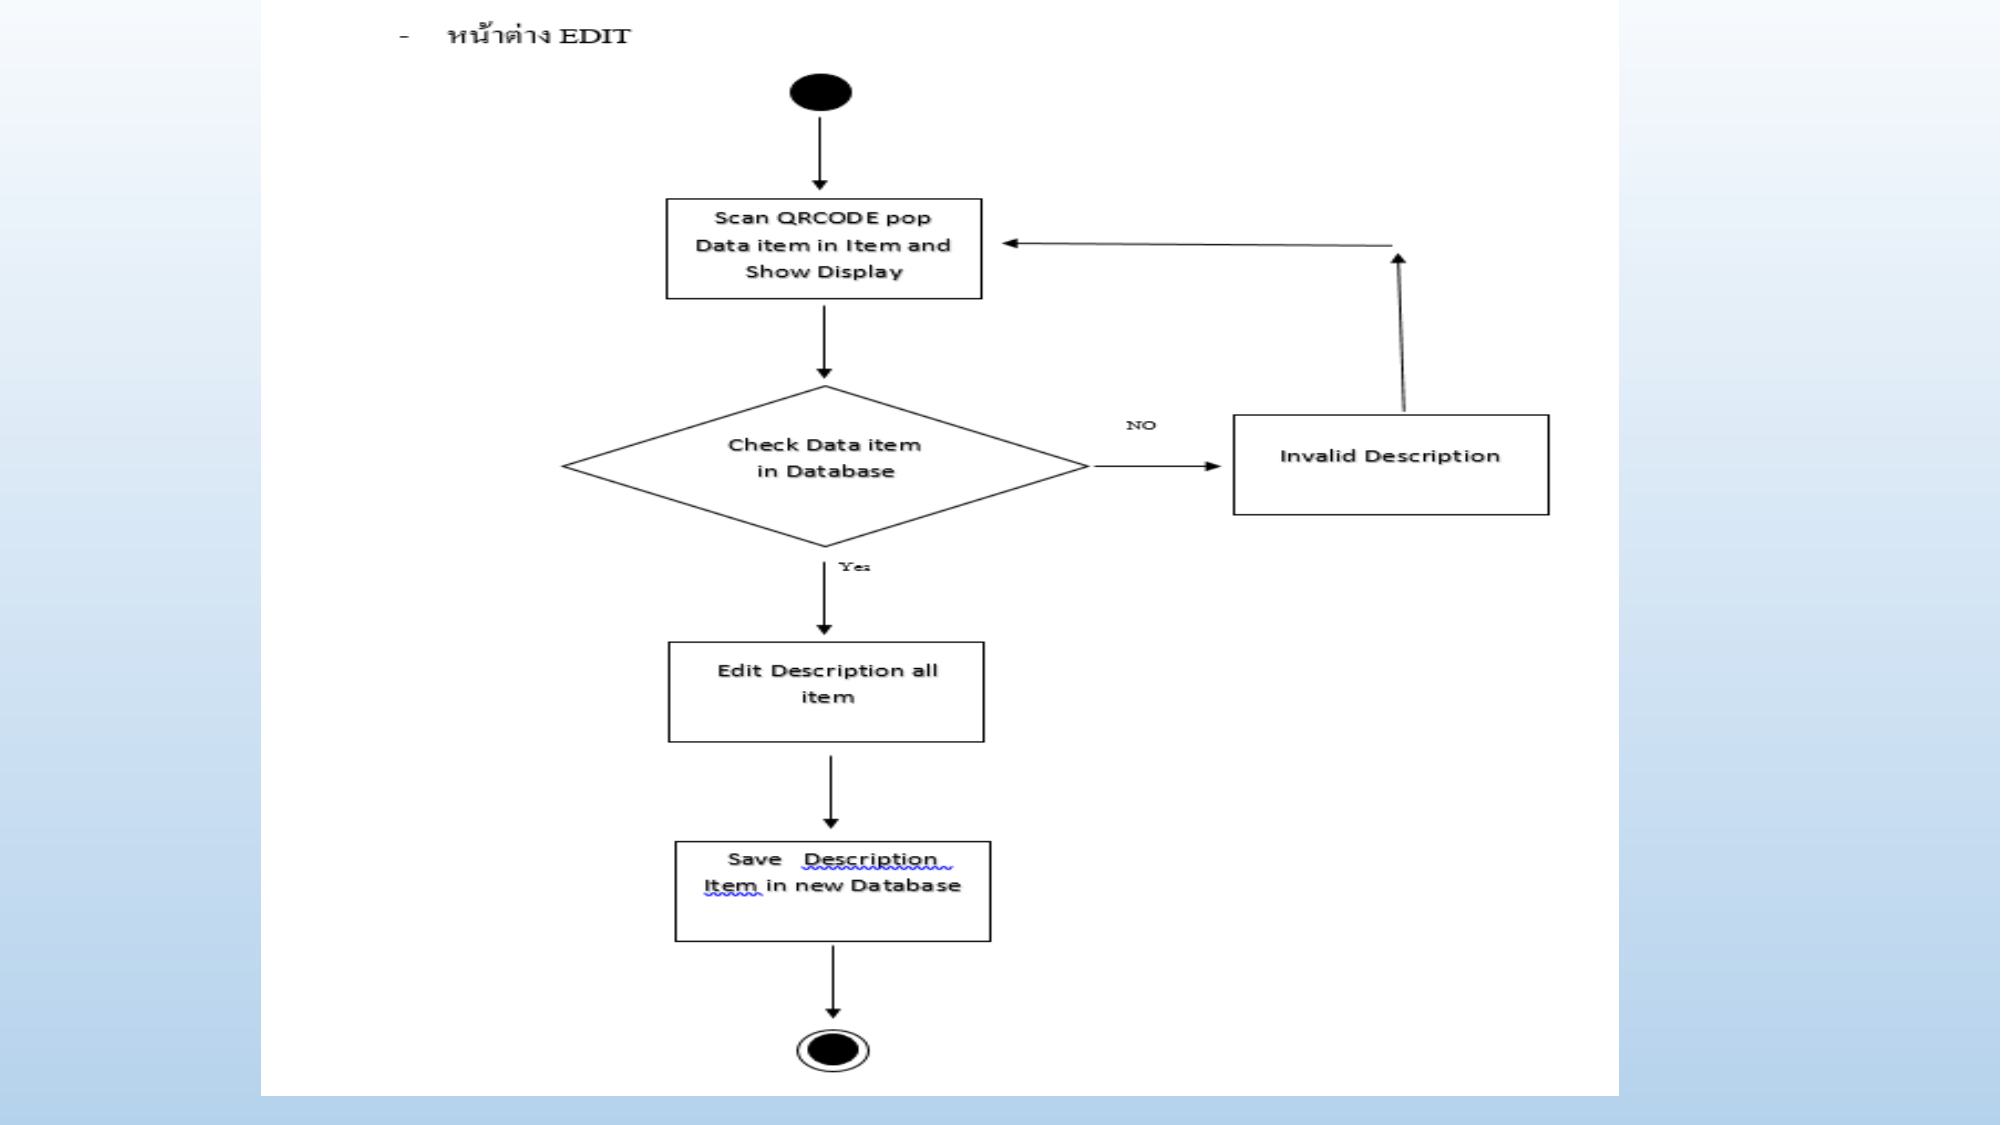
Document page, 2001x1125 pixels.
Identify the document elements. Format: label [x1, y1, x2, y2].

picture [261, 0, 1619, 1096]
